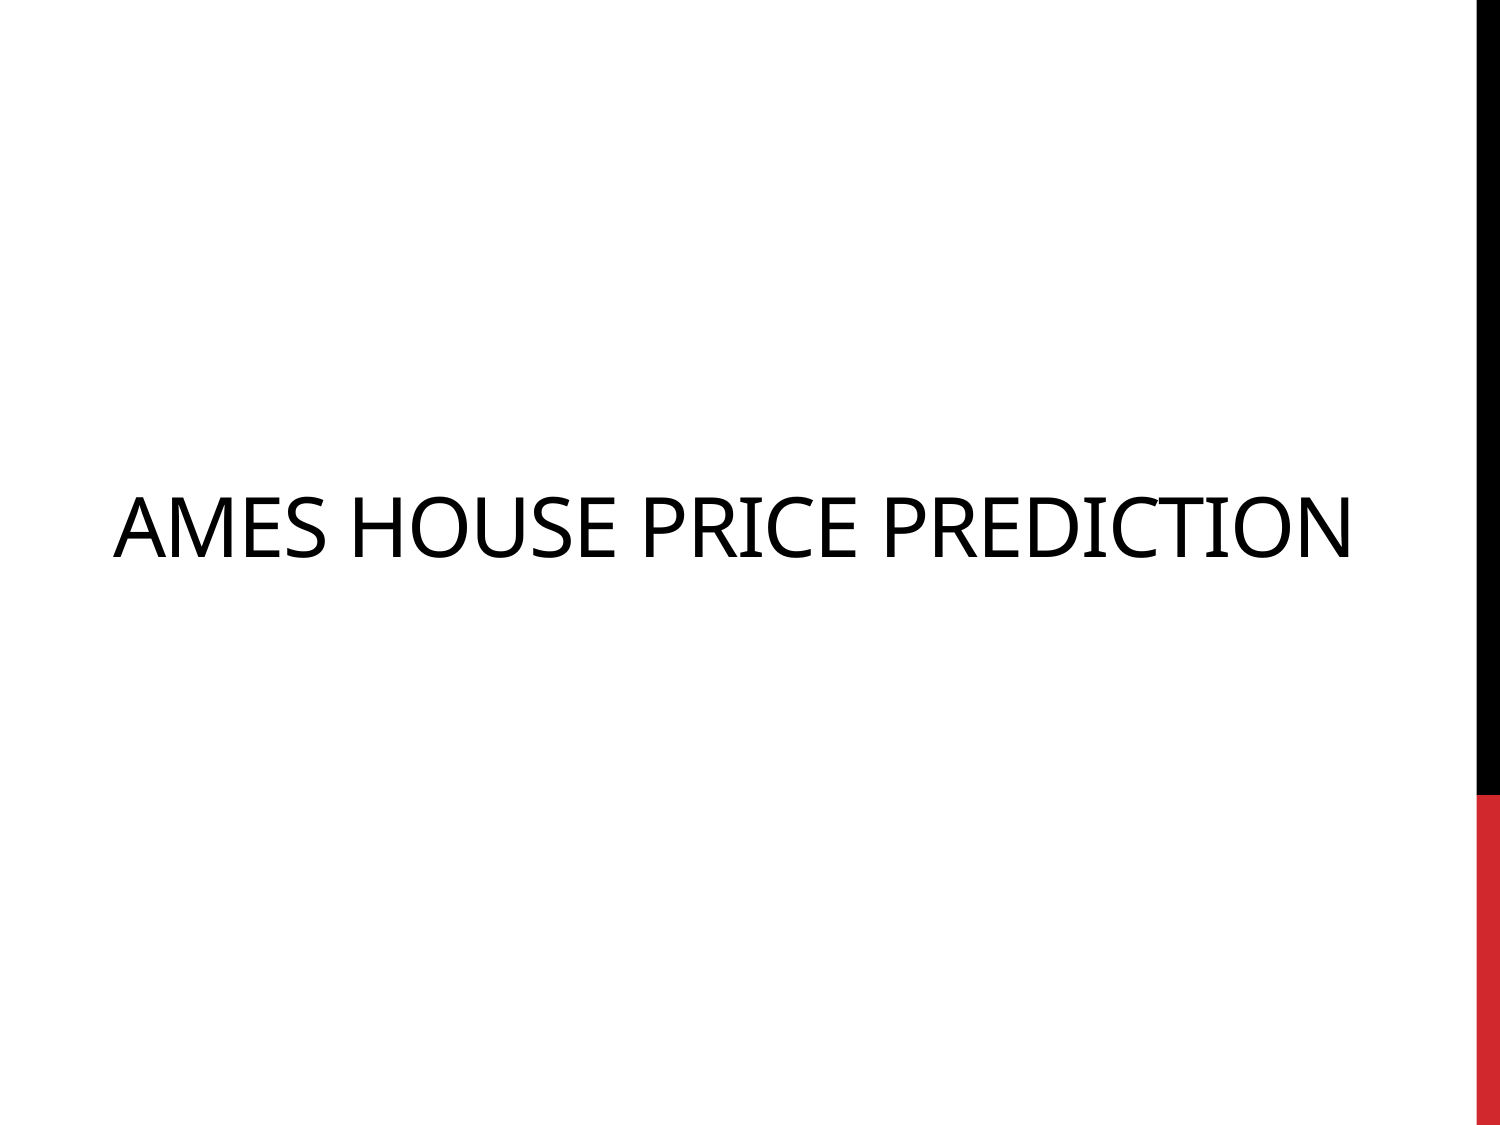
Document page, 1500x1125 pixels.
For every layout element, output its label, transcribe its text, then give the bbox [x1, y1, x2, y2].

title Ames house price prediction [98, 208, 1374, 841]
